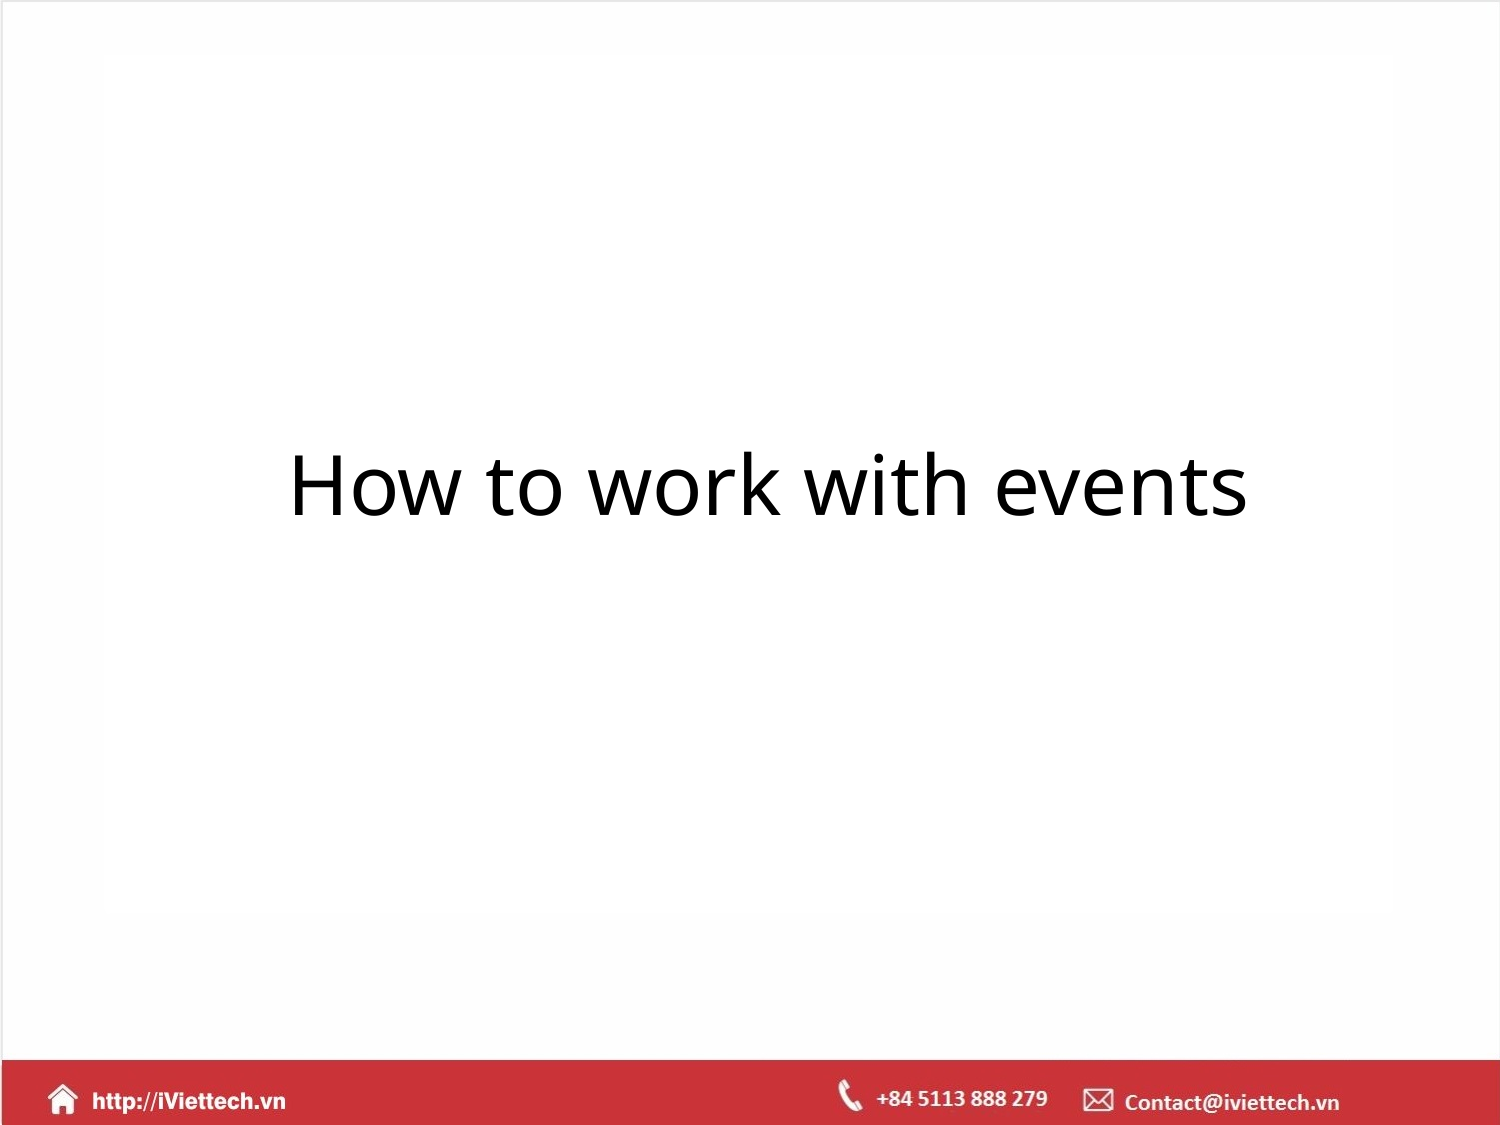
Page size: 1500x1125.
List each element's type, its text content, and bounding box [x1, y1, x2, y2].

subtitle How to work with events [124, 424, 1413, 613]
picture [0, 0, 1500, 1125]
